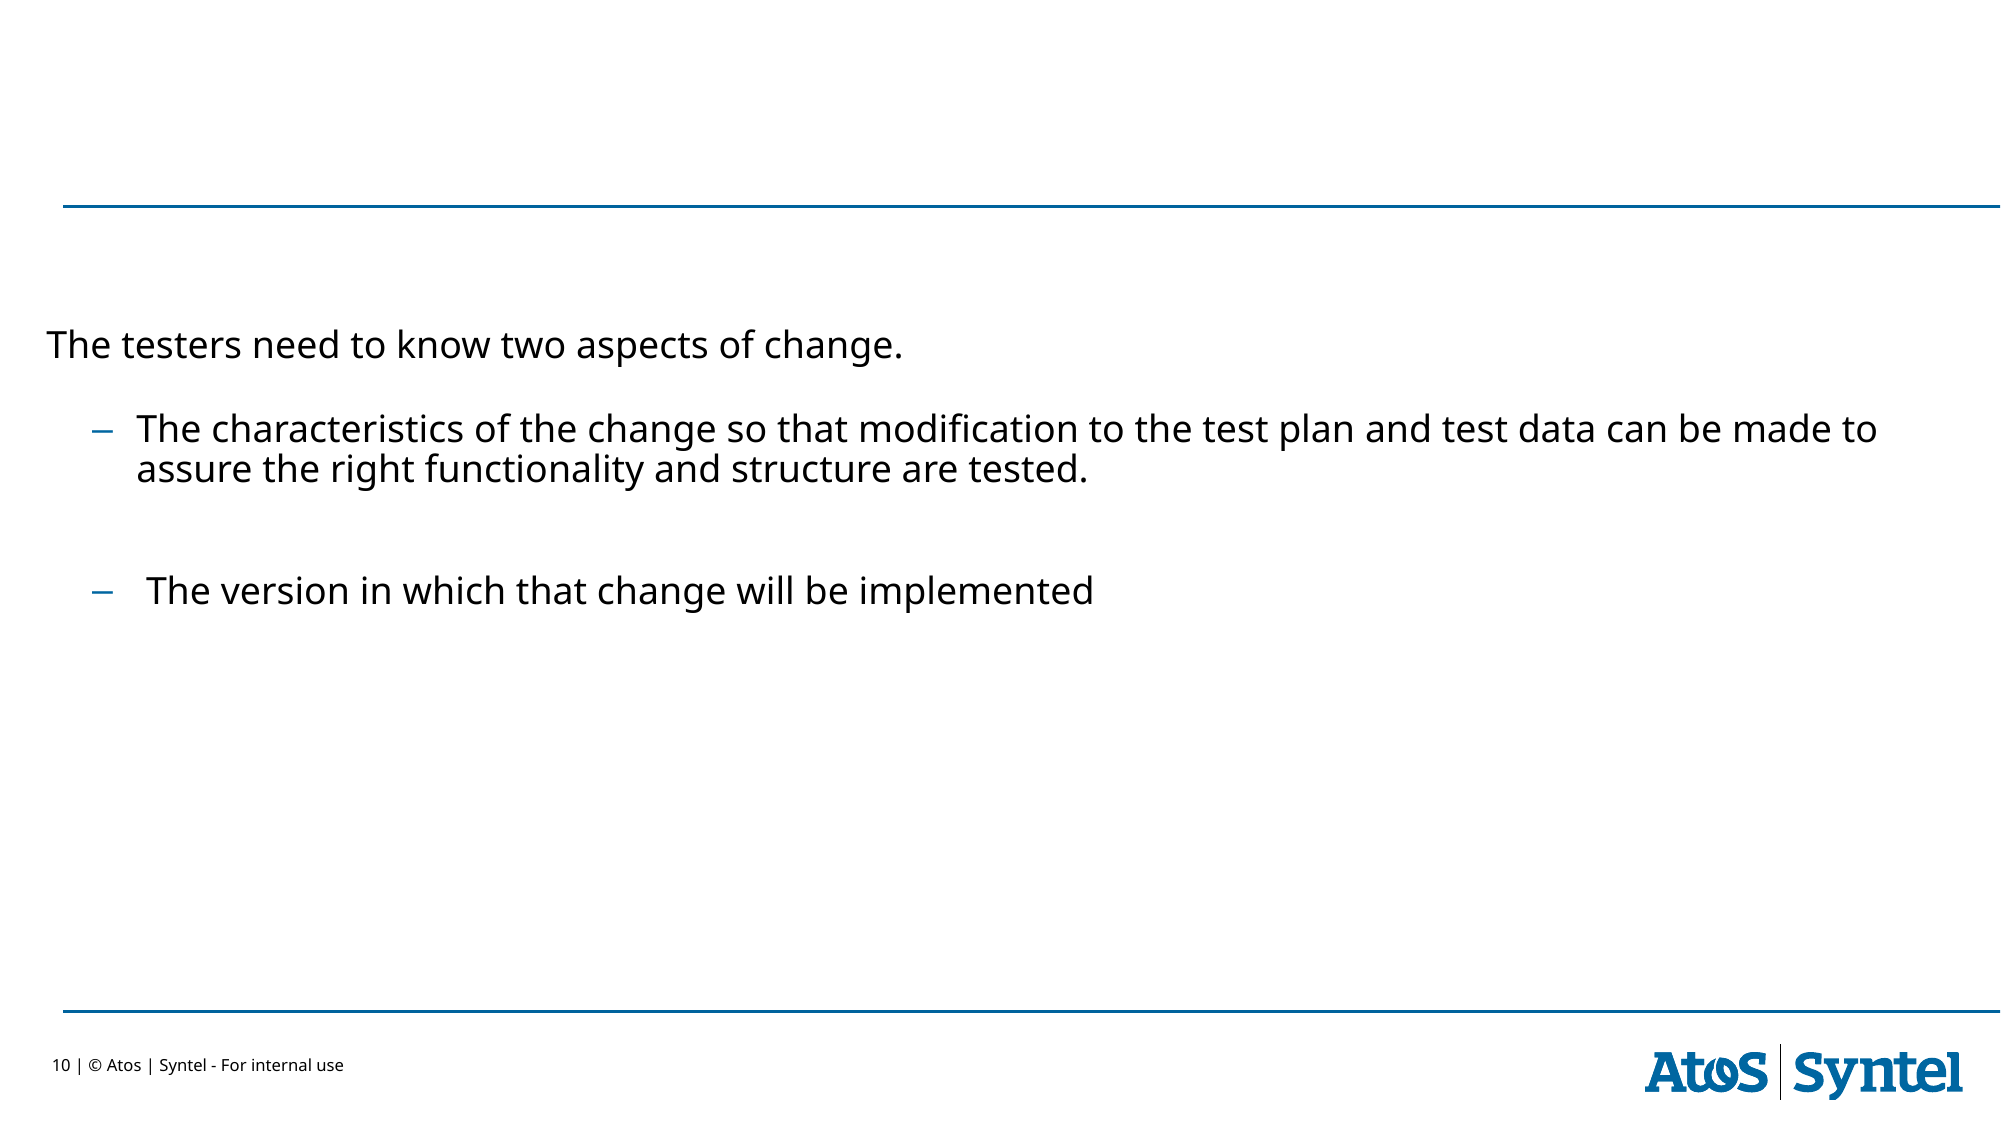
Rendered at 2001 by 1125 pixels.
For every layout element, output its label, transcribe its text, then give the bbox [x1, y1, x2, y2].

list The testers need to know two aspects of change. The characteristics of the change so that modification to the test plan and test data can be made to assure the right functionality and structure are tested. The version in which that change will be implemented [46, 325, 1944, 939]
